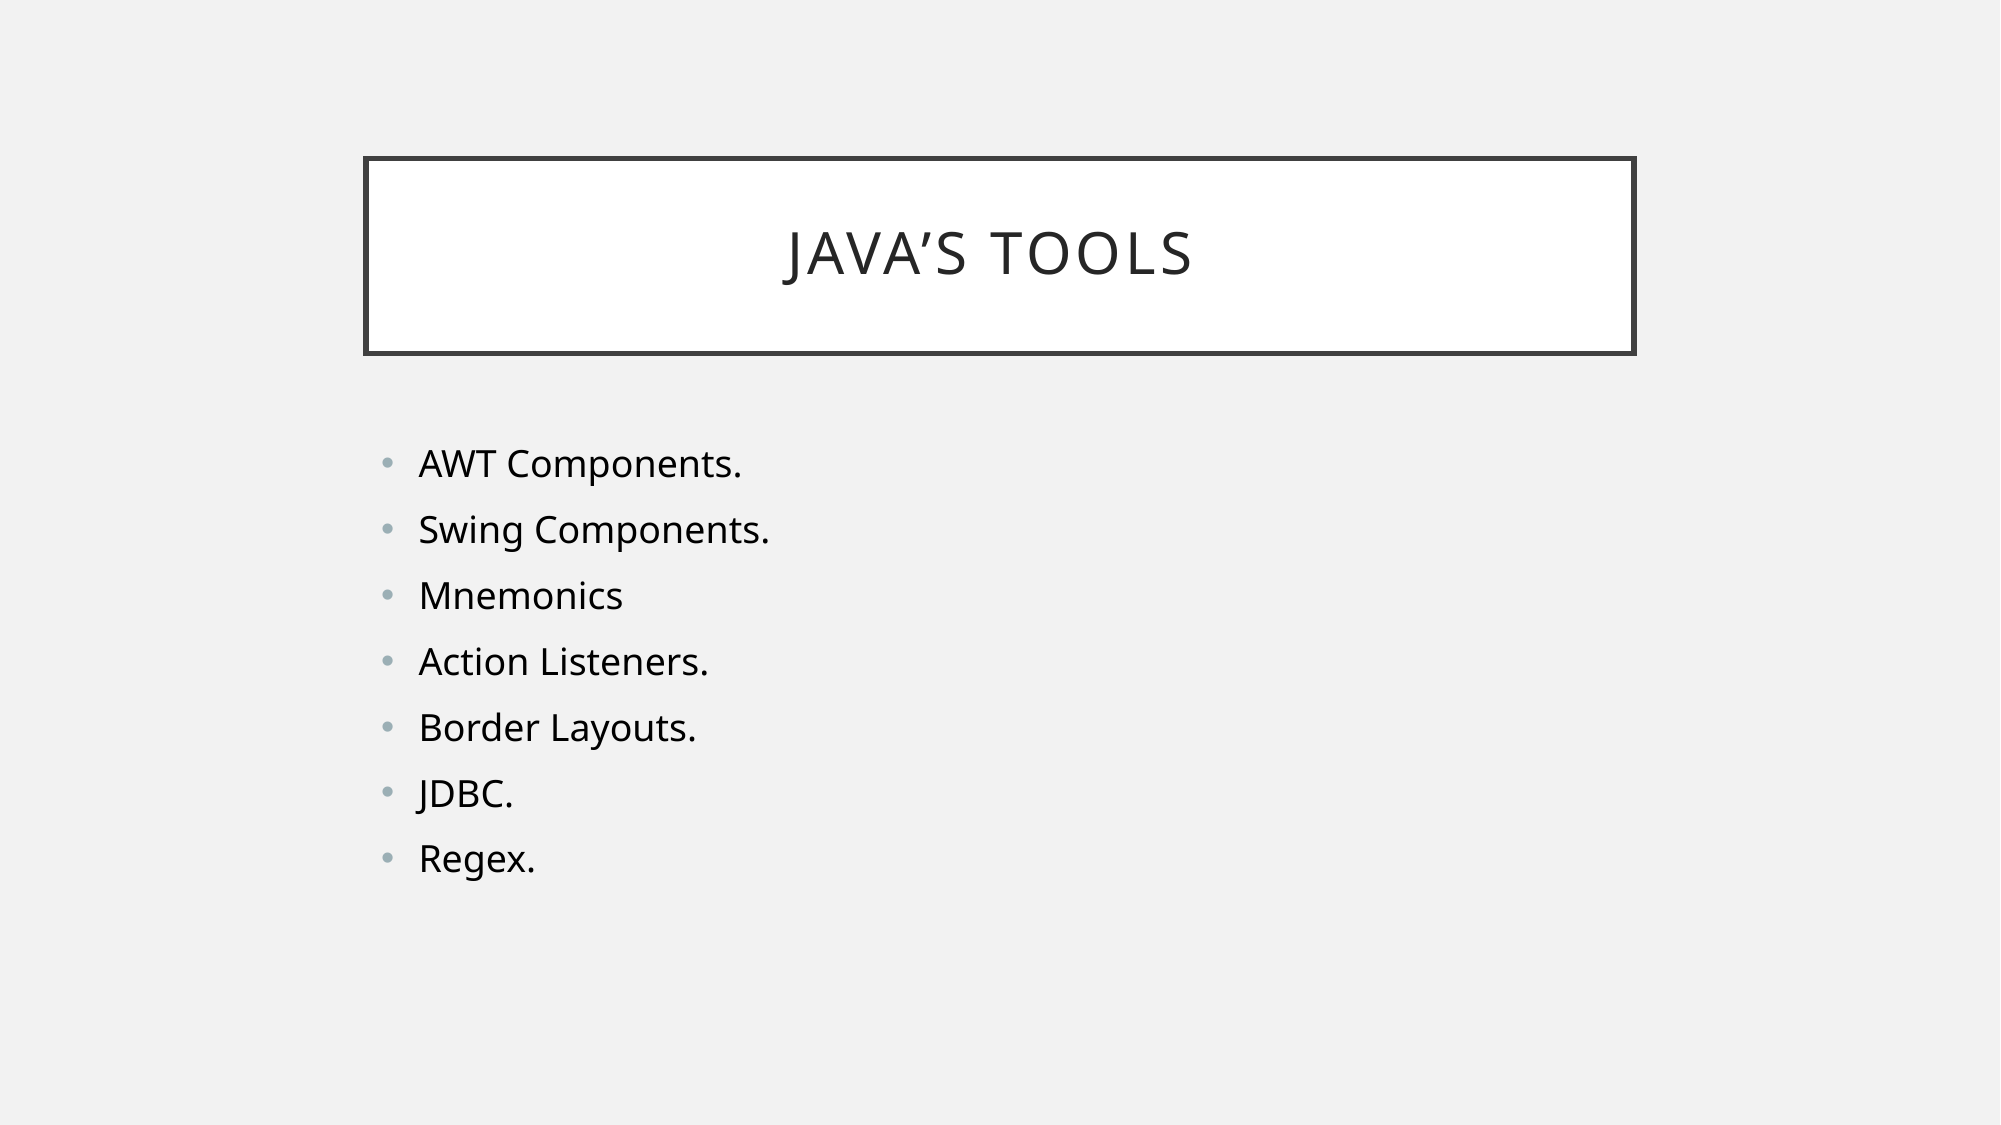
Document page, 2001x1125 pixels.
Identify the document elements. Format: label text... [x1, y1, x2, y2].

title Java’s Tools [363, 156, 1637, 356]
list AWT Components. Swing Components. Mnemonics Action Listeners. Border Layouts. JDBC. Regex. [366, 432, 1673, 1098]
